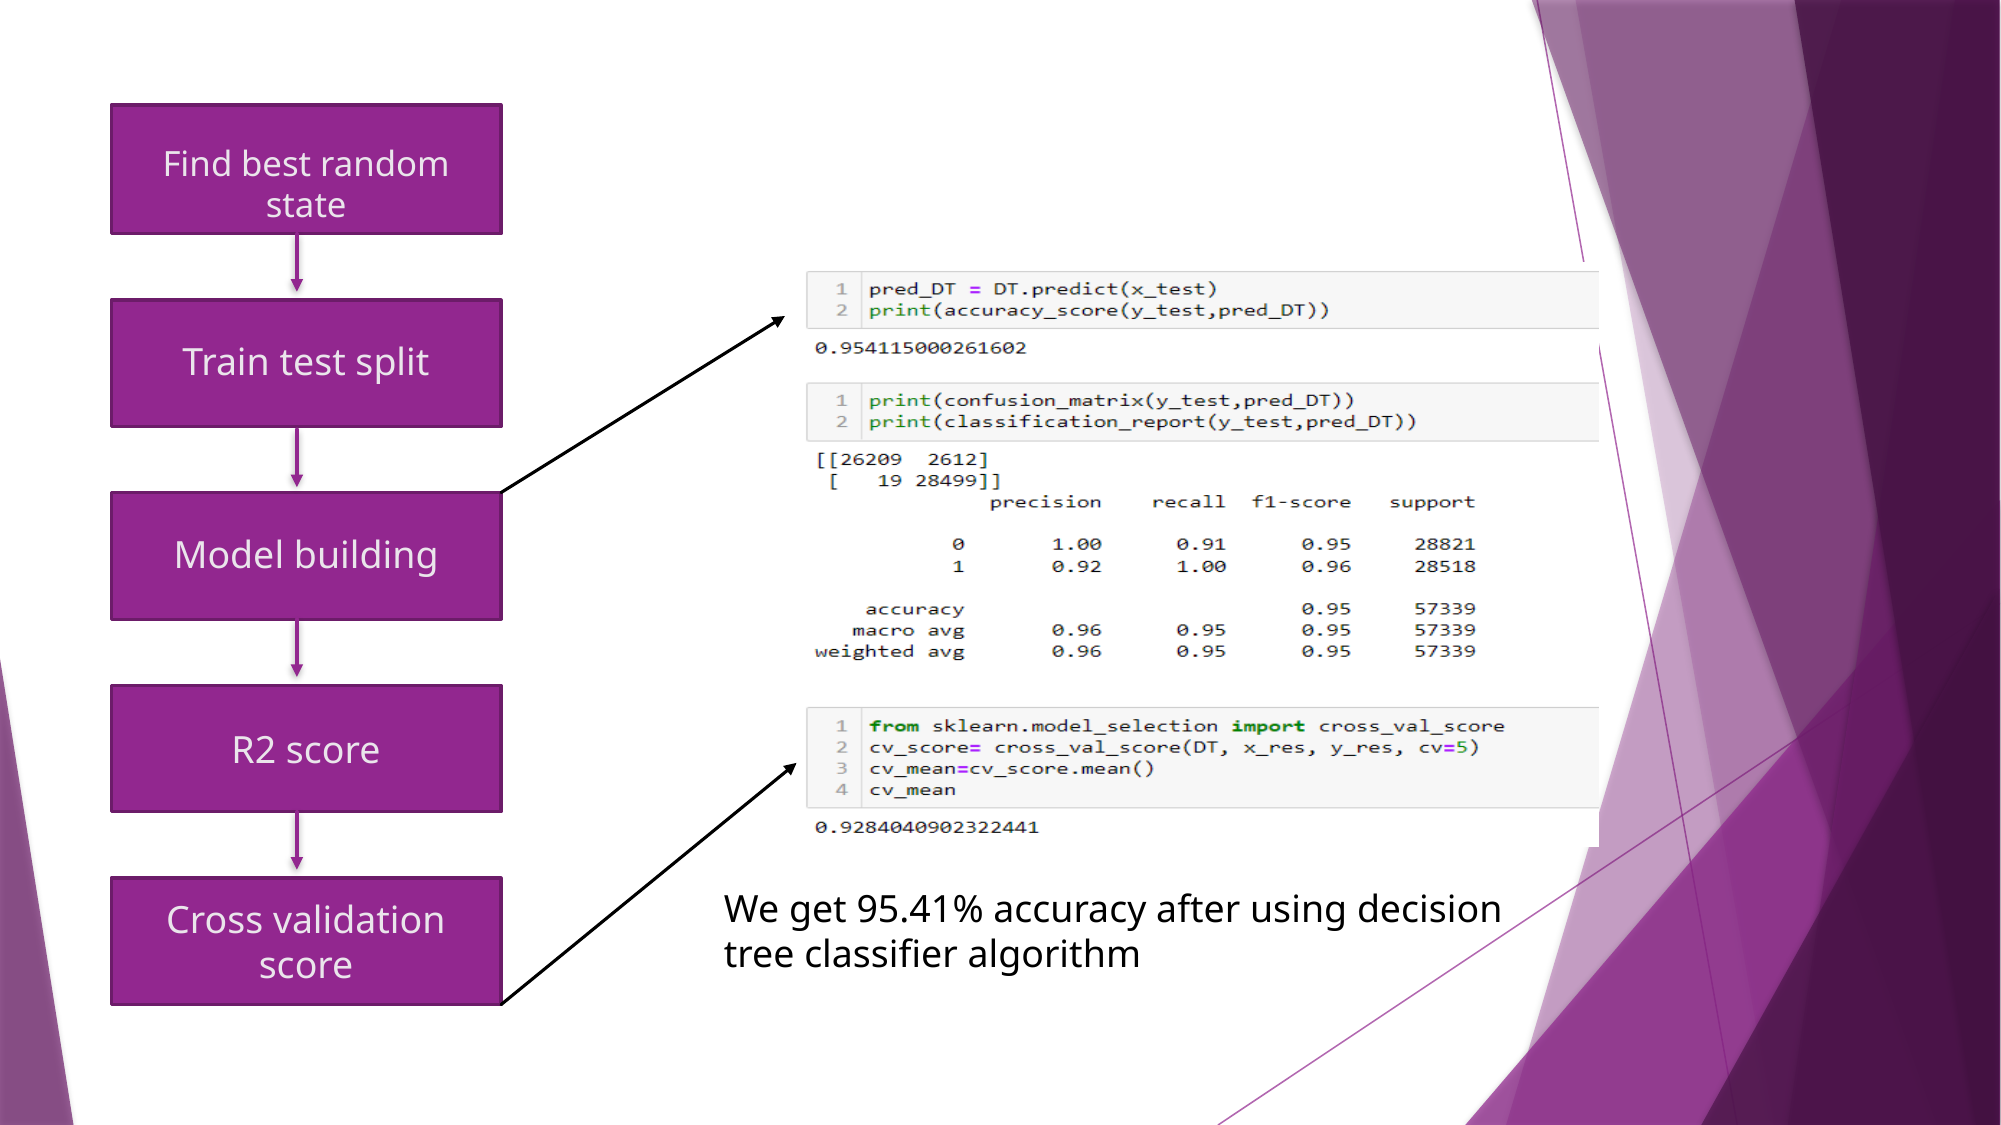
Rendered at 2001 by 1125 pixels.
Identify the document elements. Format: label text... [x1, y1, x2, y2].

list Find best random state [110, 103, 503, 235]
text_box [500, 762, 798, 1006]
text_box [500, 315, 786, 494]
text_box Cross validation score [110, 876, 495, 1006]
text_box We get 95.41% accuracy after using decision tree classifier algorithm [801, 857, 1578, 983]
picture [796, 261, 1600, 848]
text_box Model building [110, 491, 503, 621]
text_box Train test split [110, 298, 503, 428]
text_box R2 score [110, 684, 503, 813]
